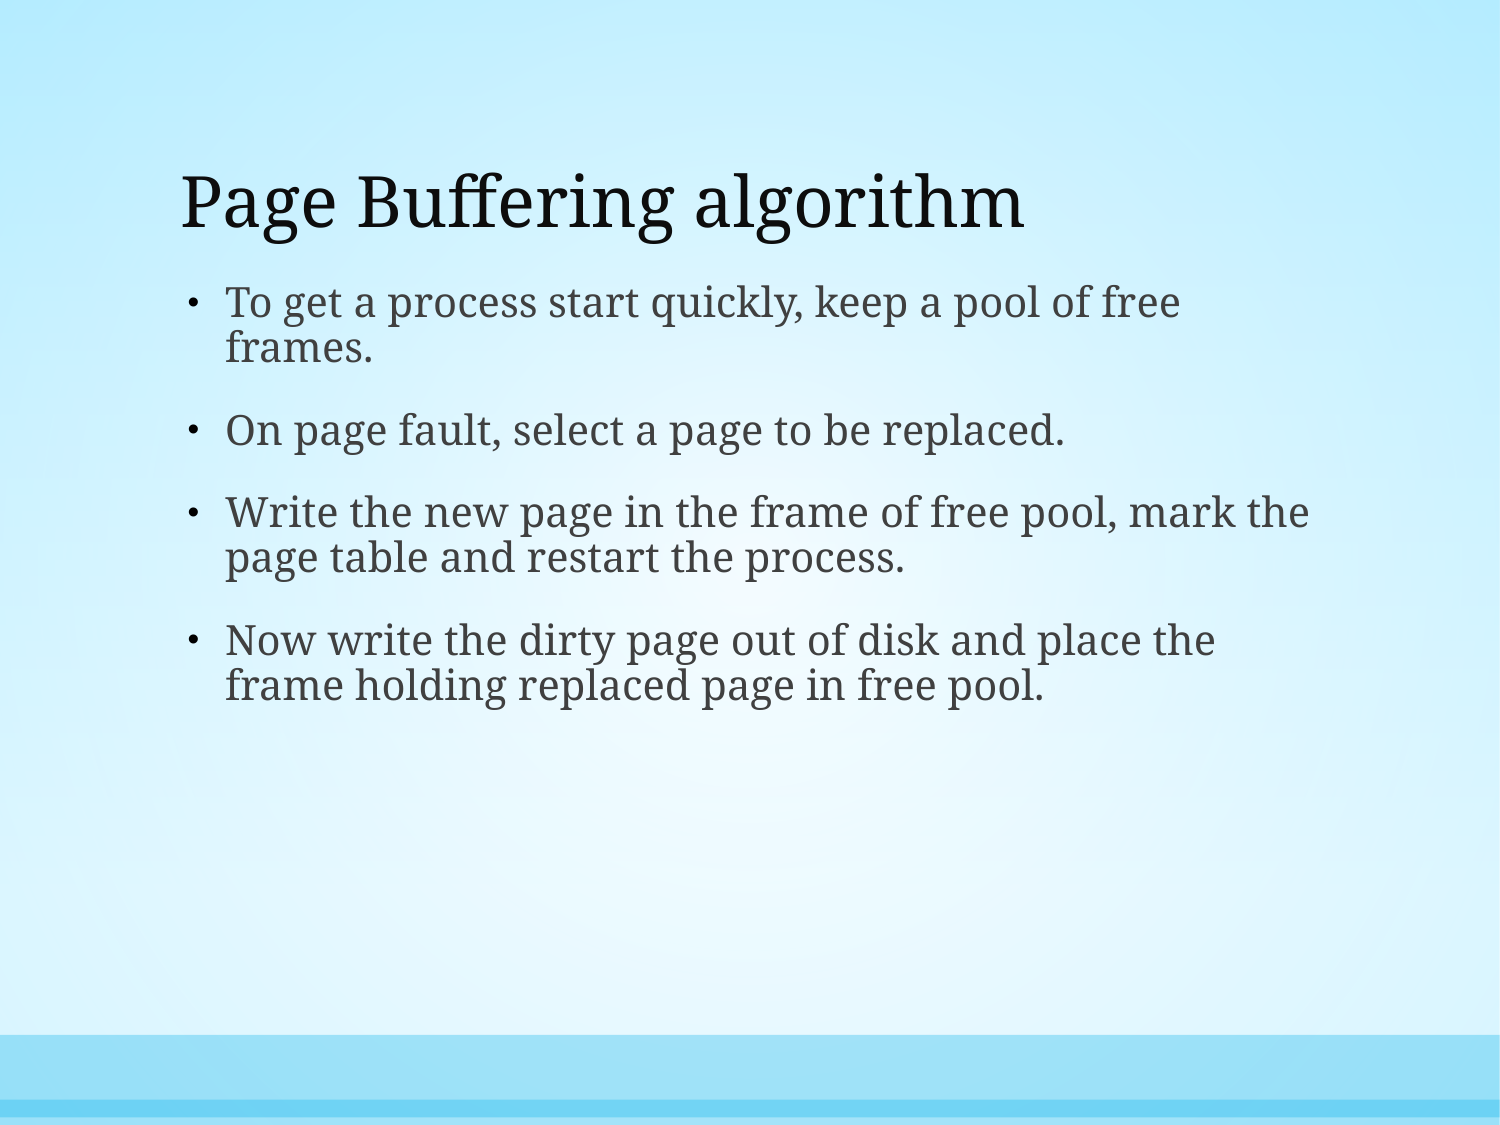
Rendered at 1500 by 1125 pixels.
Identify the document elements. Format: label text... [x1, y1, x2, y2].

title Page Buffering algorithm [165, 71, 1335, 251]
list To get a process start quickly, keep a pool of free frames. On page fault, select a page to be replaced. Write the new page in the frame of free pool, mark the page table and restart the process. Now write the dirty page out of disk and place the frame holding replaced page in free pool. [165, 274, 1335, 987]
